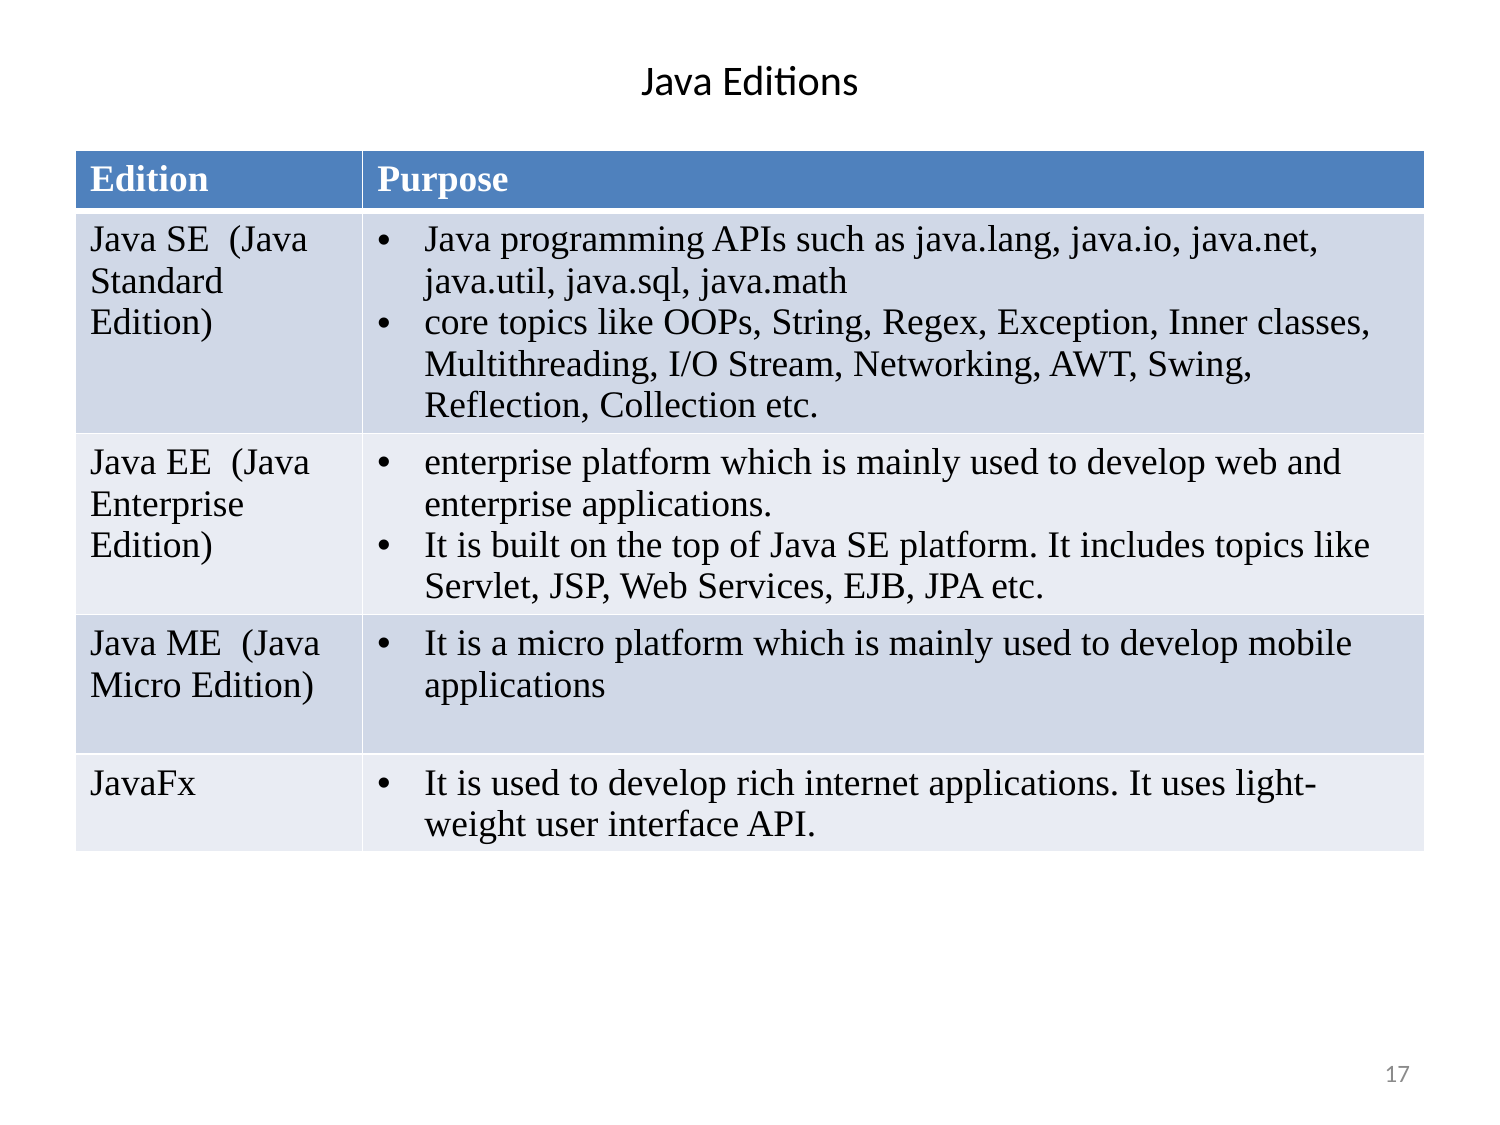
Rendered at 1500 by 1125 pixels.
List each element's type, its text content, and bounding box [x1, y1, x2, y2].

table_cell Java ME (Java Micro Edition) [76, 615, 362, 753]
slide_number 17 [1074, 1042, 1425, 1103]
table_cell Java EE (Java Enterprise Edition) [76, 434, 362, 614]
table_header Edition [76, 151, 362, 208]
table_cell JavaFx [76, 755, 362, 851]
table_cell enterprise platform which is mainly used to develop web and enterprise applications. It is built on the top of Java SE platform. It includes topics like Servlet, JSP, Web Services, EJB, JPA etc. [363, 434, 1424, 614]
table_cell It is used to develop rich internet applications. It uses light-weight user interface API. [363, 755, 1424, 851]
table_cell Java programming APIs such as java.lang, java.io, java.net, java.util, java.sql, java.math core topics like OOPs, String, Regex, Exception, Inner classes, Multithreading, I/O Stream, Networking, AWT, Swing, Reflection, Collection etc. [363, 214, 1424, 433]
table_header Purpose [363, 151, 1424, 208]
table_cell It is a micro platform which is mainly used to develop mobile applications [363, 615, 1424, 753]
title Java Editions [75, 45, 1425, 149]
table_cell Java SE (Java Standard Edition) [76, 214, 362, 433]
